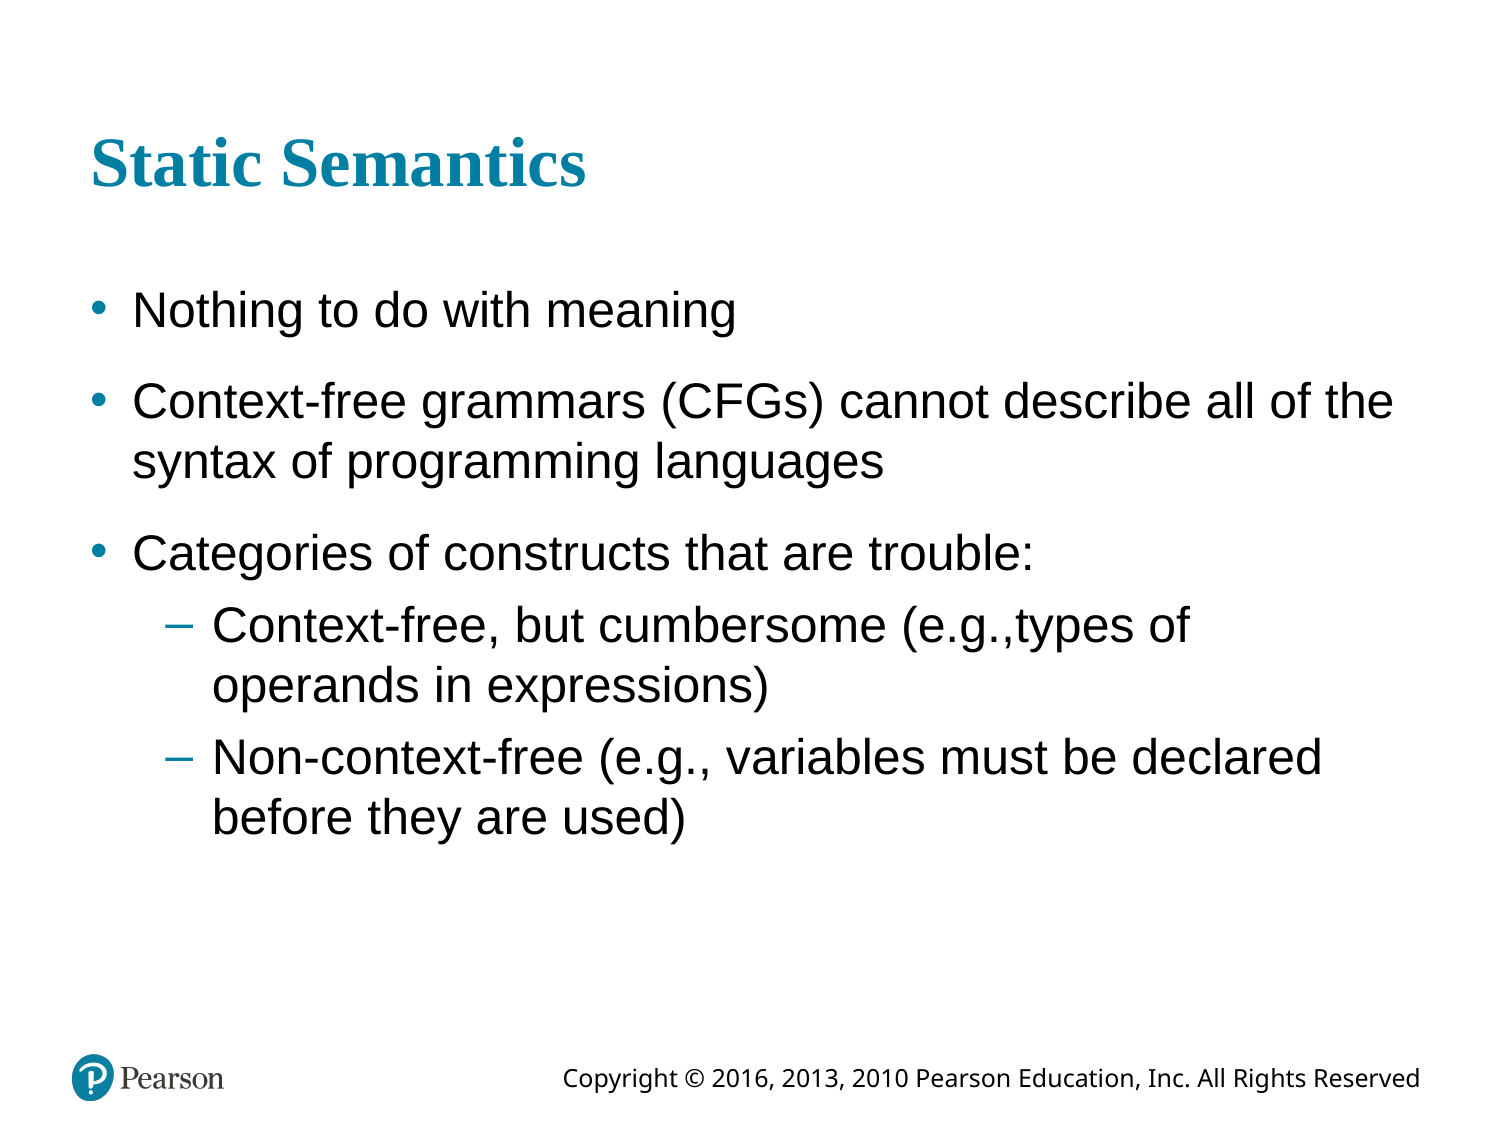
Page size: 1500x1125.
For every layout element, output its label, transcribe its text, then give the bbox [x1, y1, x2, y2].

picture [98, 1054, 224, 1101]
picture [80, 1063, 106, 1088]
title Static Semantics [75, 35, 1425, 216]
picture [72, 1054, 88, 1070]
list Nothing to do with meaning Context-free grammars (C F Gs) cannot describe all of the syntax of programming languages Categories of constructs that are trouble: Context-free, but cumbersome (e.g.,types of operands in expressions) Non-context-free (e.g., variables must be declared before they are used) [75, 262, 1425, 1005]
picture [72, 1087, 83, 1101]
